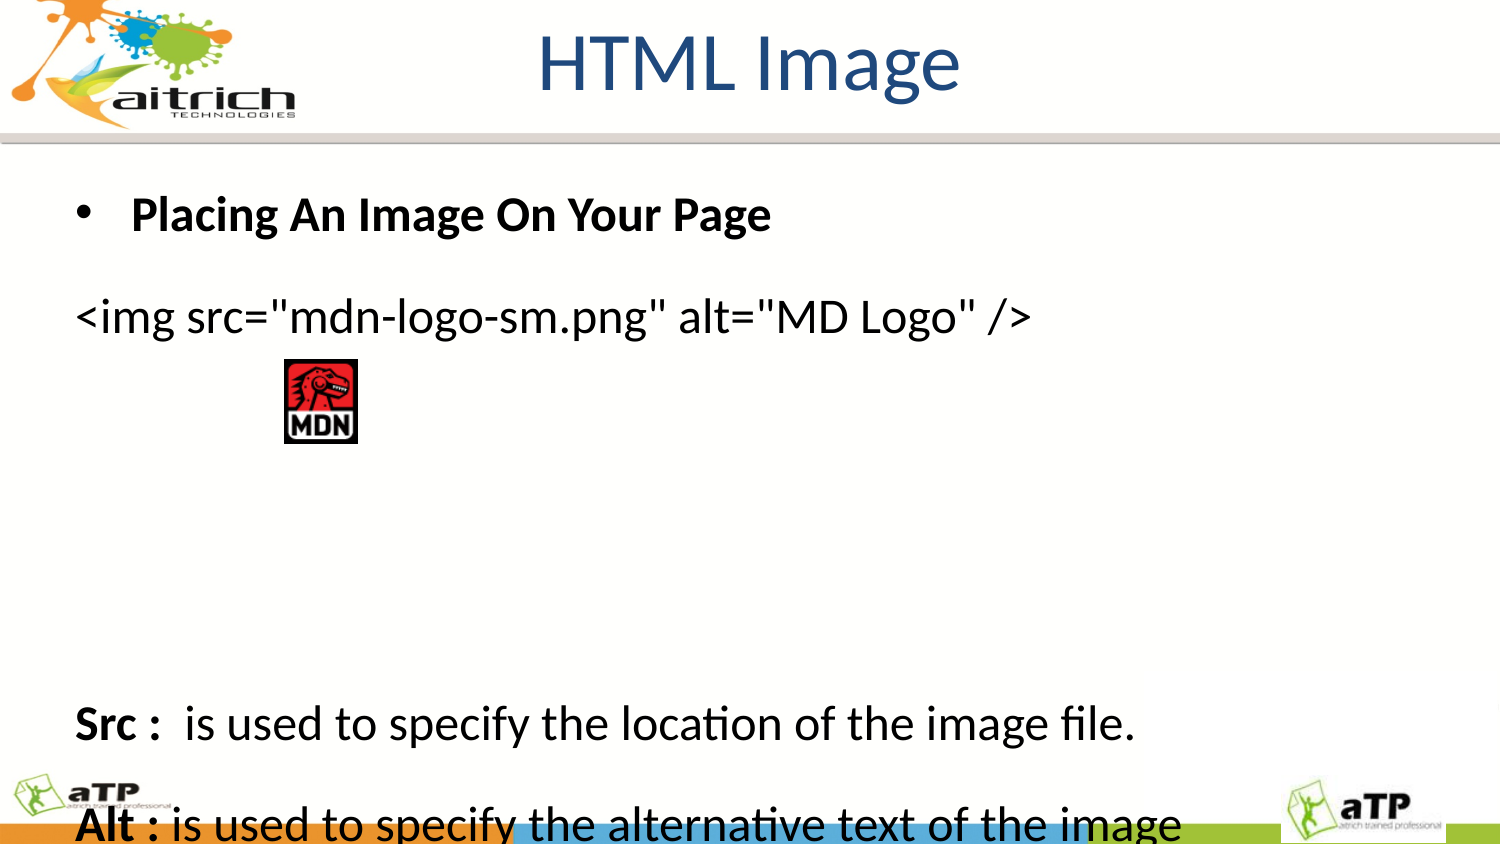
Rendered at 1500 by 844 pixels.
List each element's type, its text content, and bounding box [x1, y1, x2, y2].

text_box Placing An Image On Your Page <img src="mdn-logo-sm.png" alt="MD Logo" /> Src : is used to specify the location of the image file. Alt : is used to specify the alternative text of the image [60, 174, 1411, 732]
title HTML Image [75, 0, 1425, 141]
picture [284, 359, 358, 444]
picture [0, 0, 1500, 844]
